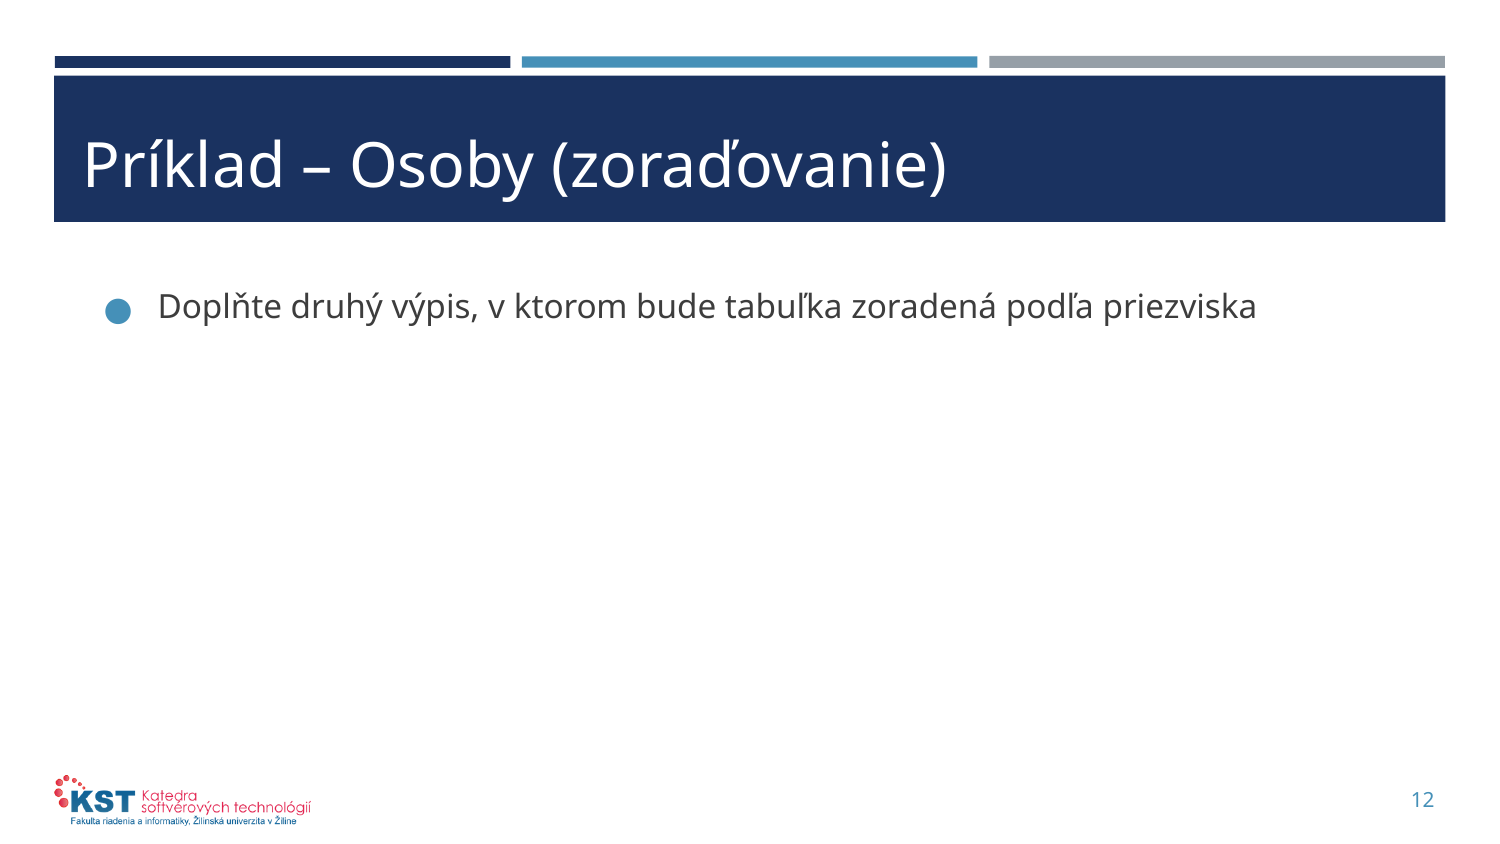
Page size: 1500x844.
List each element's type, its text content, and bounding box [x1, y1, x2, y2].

slide_number 12 [1394, 777, 1446, 823]
picture [54, 775, 311, 826]
title Príklad – Osoby (zoraďovanie) [71, 86, 1429, 212]
list Doplňte druhý výpis, v ktorom bude tabuľka zoradená podľa priezviska [71, 268, 1429, 721]
